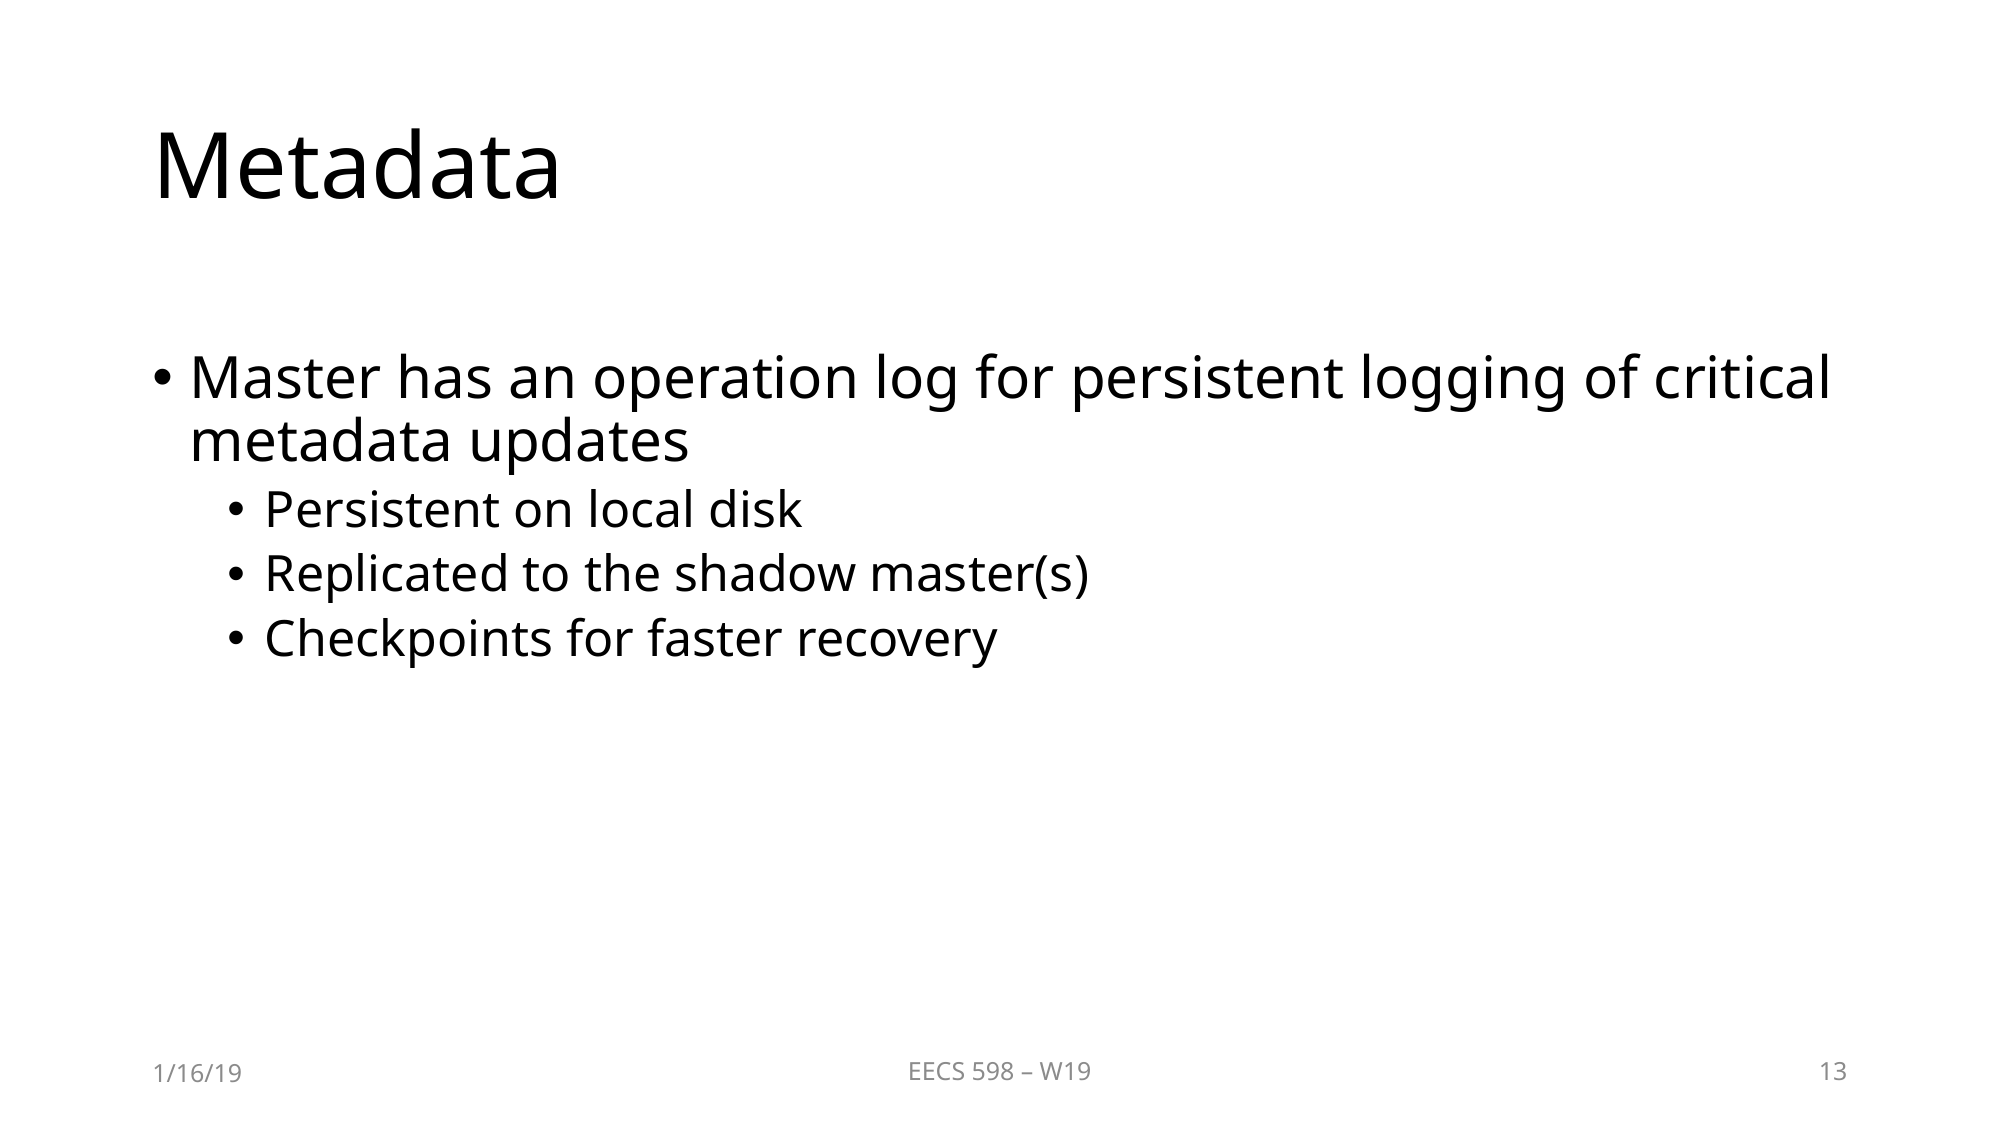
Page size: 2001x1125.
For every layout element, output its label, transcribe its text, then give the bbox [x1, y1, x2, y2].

slide_number 13 [1412, 1042, 1863, 1103]
footer EECS 598 – W19 [662, 1042, 1338, 1103]
title Metadata [137, 59, 1863, 278]
text_box Master has an operation log for persistent logging of critical metadata updates Persistent on local disk Replicated to the shadow master(s) Checkpoints for faster recovery [137, 299, 1863, 716]
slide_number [137, 1042, 588, 1103]
